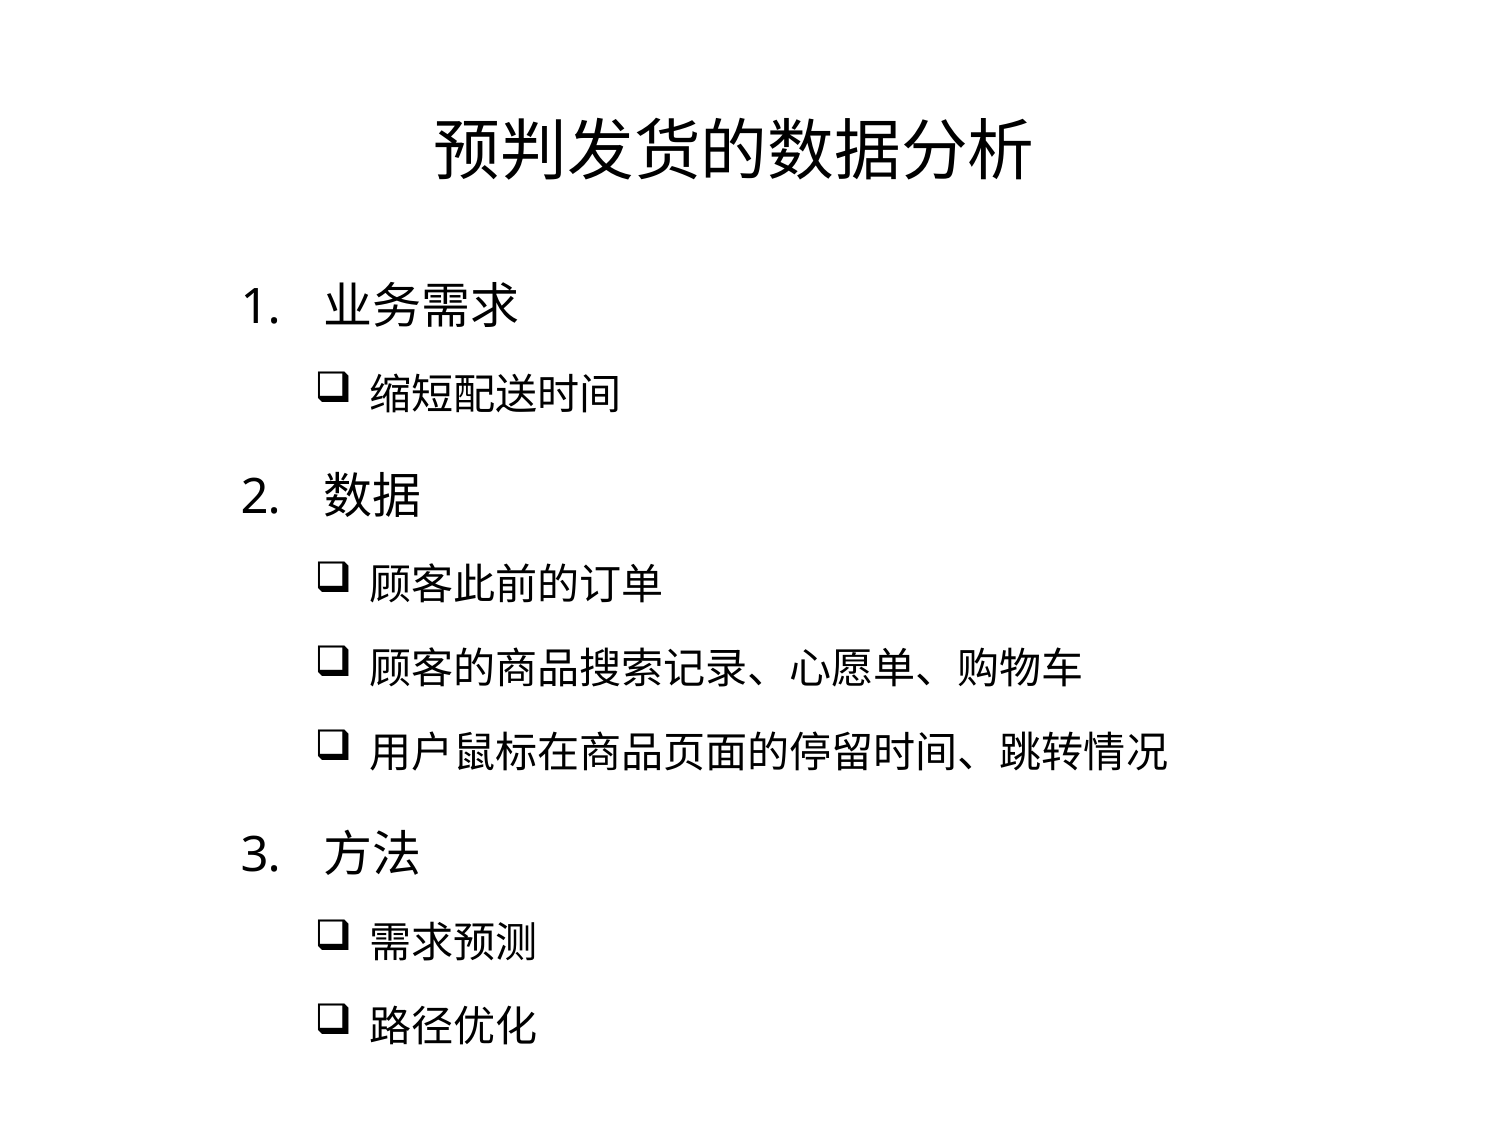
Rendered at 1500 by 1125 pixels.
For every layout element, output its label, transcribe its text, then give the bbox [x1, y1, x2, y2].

text_box 预判发货的数据分析 [93, 107, 1376, 189]
list 业务需求 缩短配送时间 数据 顾客此前的订单 顾客的商品搜索记录、心愿单、购物车 用户鼠标在商品页面的停留时间、跳转情况 方法 需求预测 路径优化 [225, 189, 1244, 1060]
